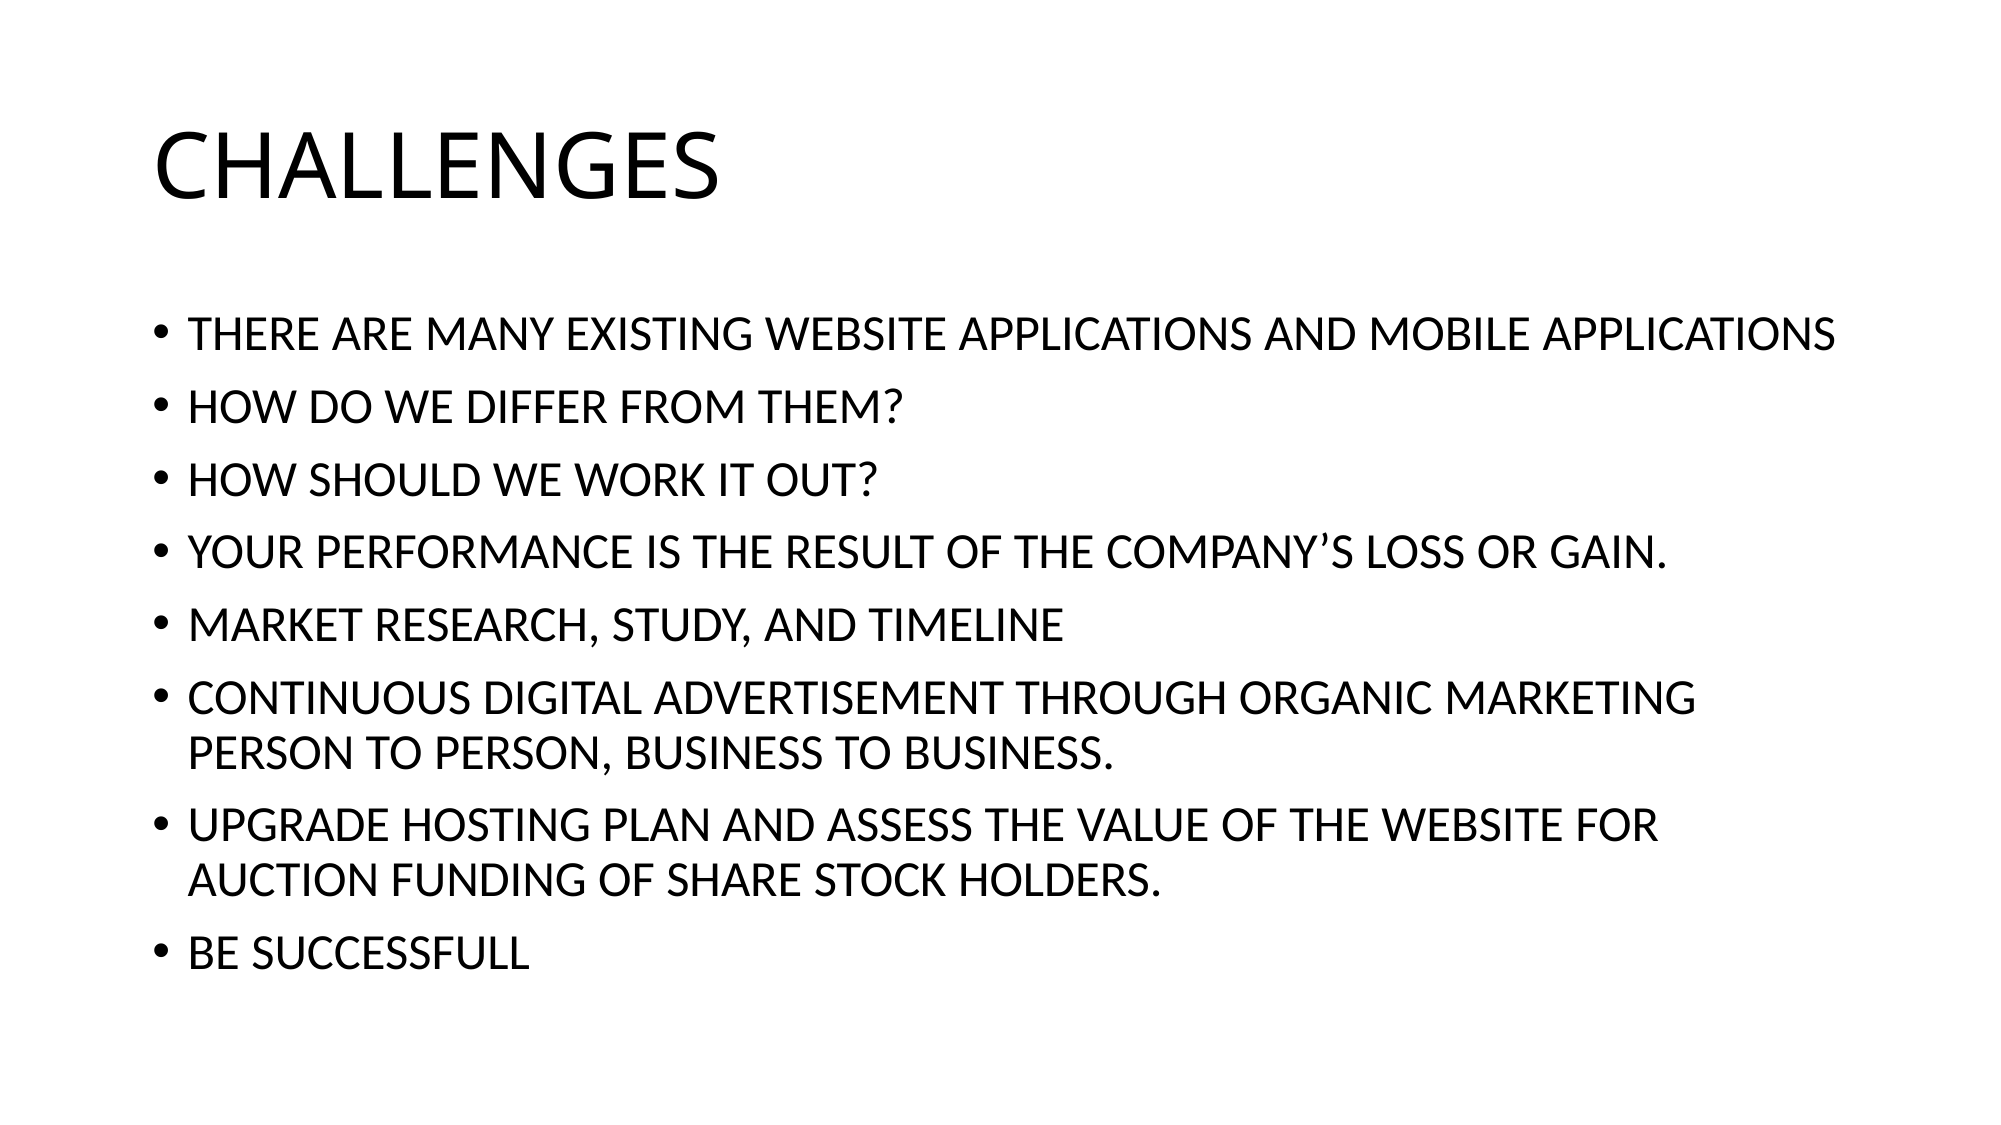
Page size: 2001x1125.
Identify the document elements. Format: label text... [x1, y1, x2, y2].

list THERE ARE MANY EXISTING WEBSITE APPLICATIONS AND MOBILE APPLICATIONS HOW DO WE DIFFER FROM THEM? HOW SHOULD WE WORK IT OUT? YOUR PERFORMANCE IS THE RESULT OF THE COMPANY’S LOSS OR GAIN. MARKET RESEARCH, STUDY, AND TIMELINE CONTINUOUS DIGITAL ADVERTISEMENT THROUGH ORGANIC MARKETING PERSON TO PERSON, BUSINESS TO BUSINESS. UPGRADE HOSTING PLAN AND ASSESS THE VALUE OF THE WEBSITE FOR AUCTION FUNDING OF SHARE STOCK HOLDERS. BE SUCCESSFULL [137, 299, 1863, 1014]
title CHALLENGES [137, 59, 1863, 278]
